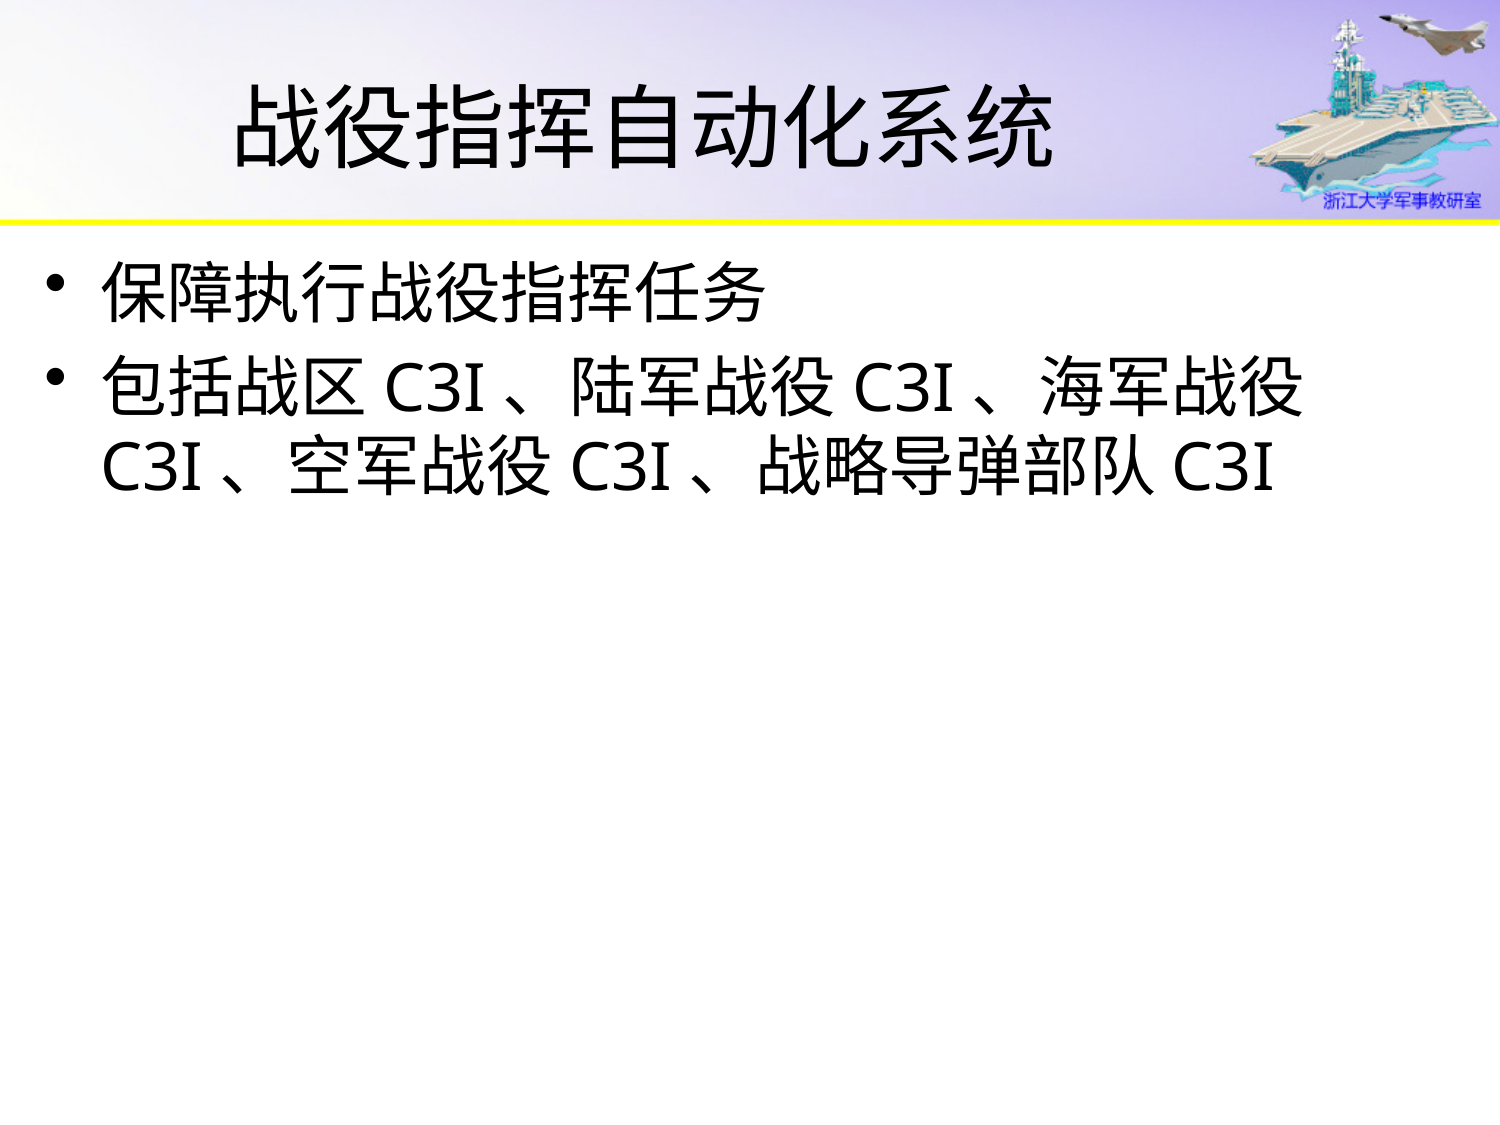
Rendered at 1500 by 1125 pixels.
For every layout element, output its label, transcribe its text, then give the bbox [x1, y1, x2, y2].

list 保障执行战役指挥任务 包括战区C3I、陆军战役C3I、海军战役C3I、空军战役C3I、战略导弹部队C3I [29, 243, 1460, 1036]
picture [0, 0, 1500, 226]
title 战役指挥自动化系统 [29, 30, 1259, 219]
